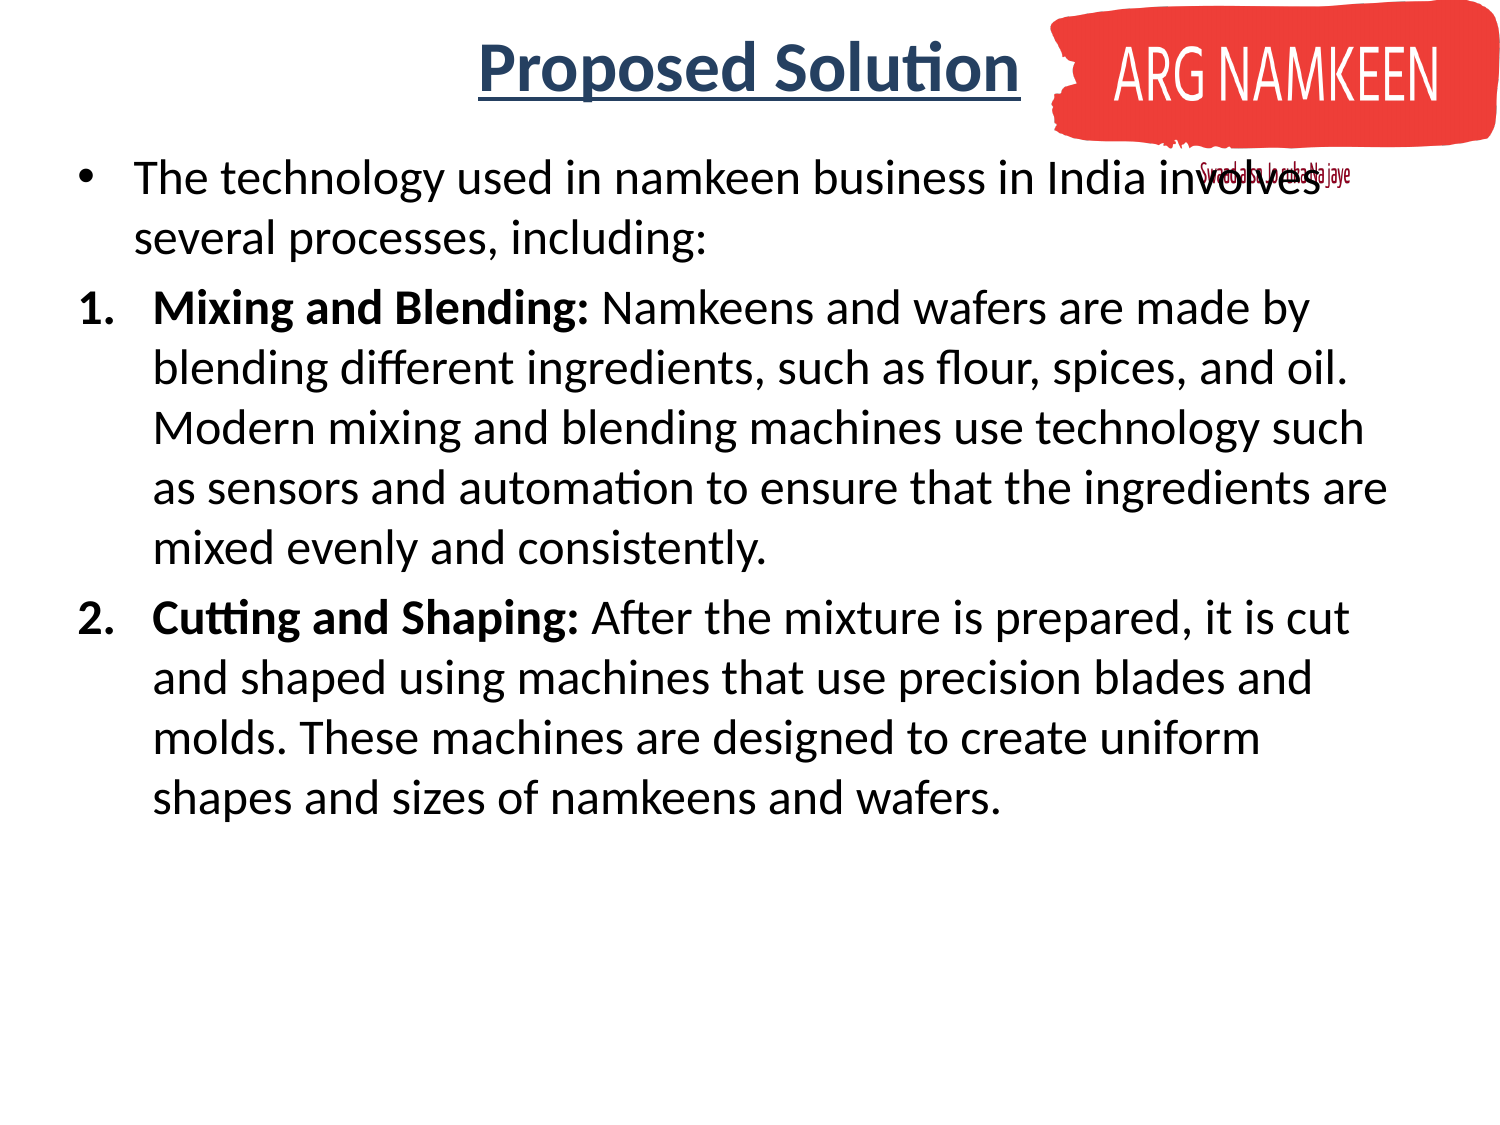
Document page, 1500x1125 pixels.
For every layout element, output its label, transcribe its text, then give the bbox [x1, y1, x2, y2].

picture [1050, 0, 1500, 188]
title Proposed Solution [75, 12, 1425, 200]
list The technology used in namkeen business in India involves several processes, including: Mixing and Blending: Namkeens and wafers are made by blending different ingredients, such as flour, spices, and oil. Modern mixing and blending machines use technology such as sensors and automation to ensure that the ingredients are mixed evenly and consistently. Cutting and Shaping: After the mixture is prepared, it is cut and shaped using machines that use precision blades and molds. These machines are designed to create uniform shapes and sizes of namkeens and wafers. [62, 137, 1413, 1088]
